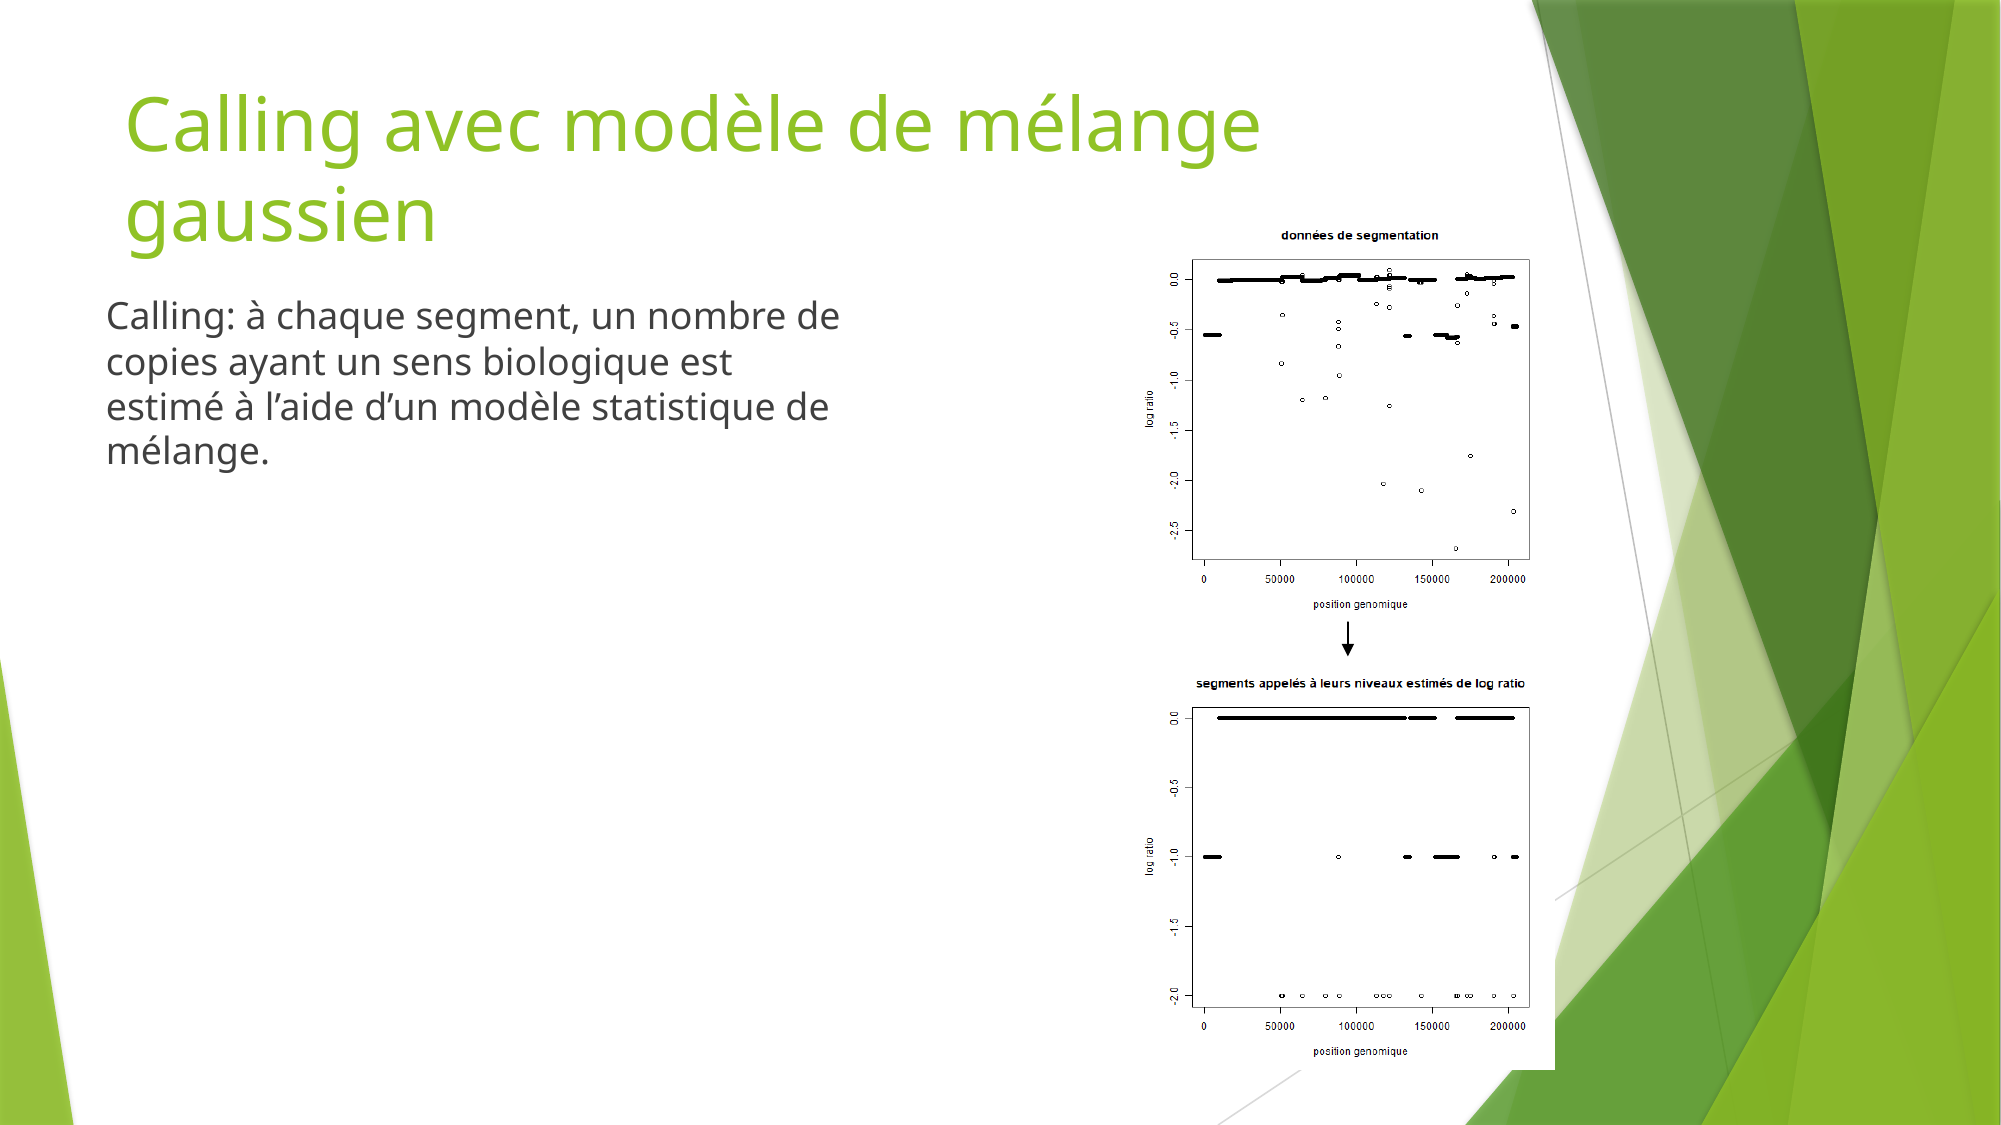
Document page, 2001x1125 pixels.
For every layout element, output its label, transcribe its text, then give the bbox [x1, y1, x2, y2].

title Calling avec modèle de mélange gaussien [109, 68, 1520, 286]
picture [1140, 208, 1556, 623]
picture [1140, 655, 1556, 1071]
text_box Calling: à chaque segment, un nombre de copies ayant un sens biologique est estimé à l’aide d’un modèle statistique de mélange. [90, 285, 864, 1112]
